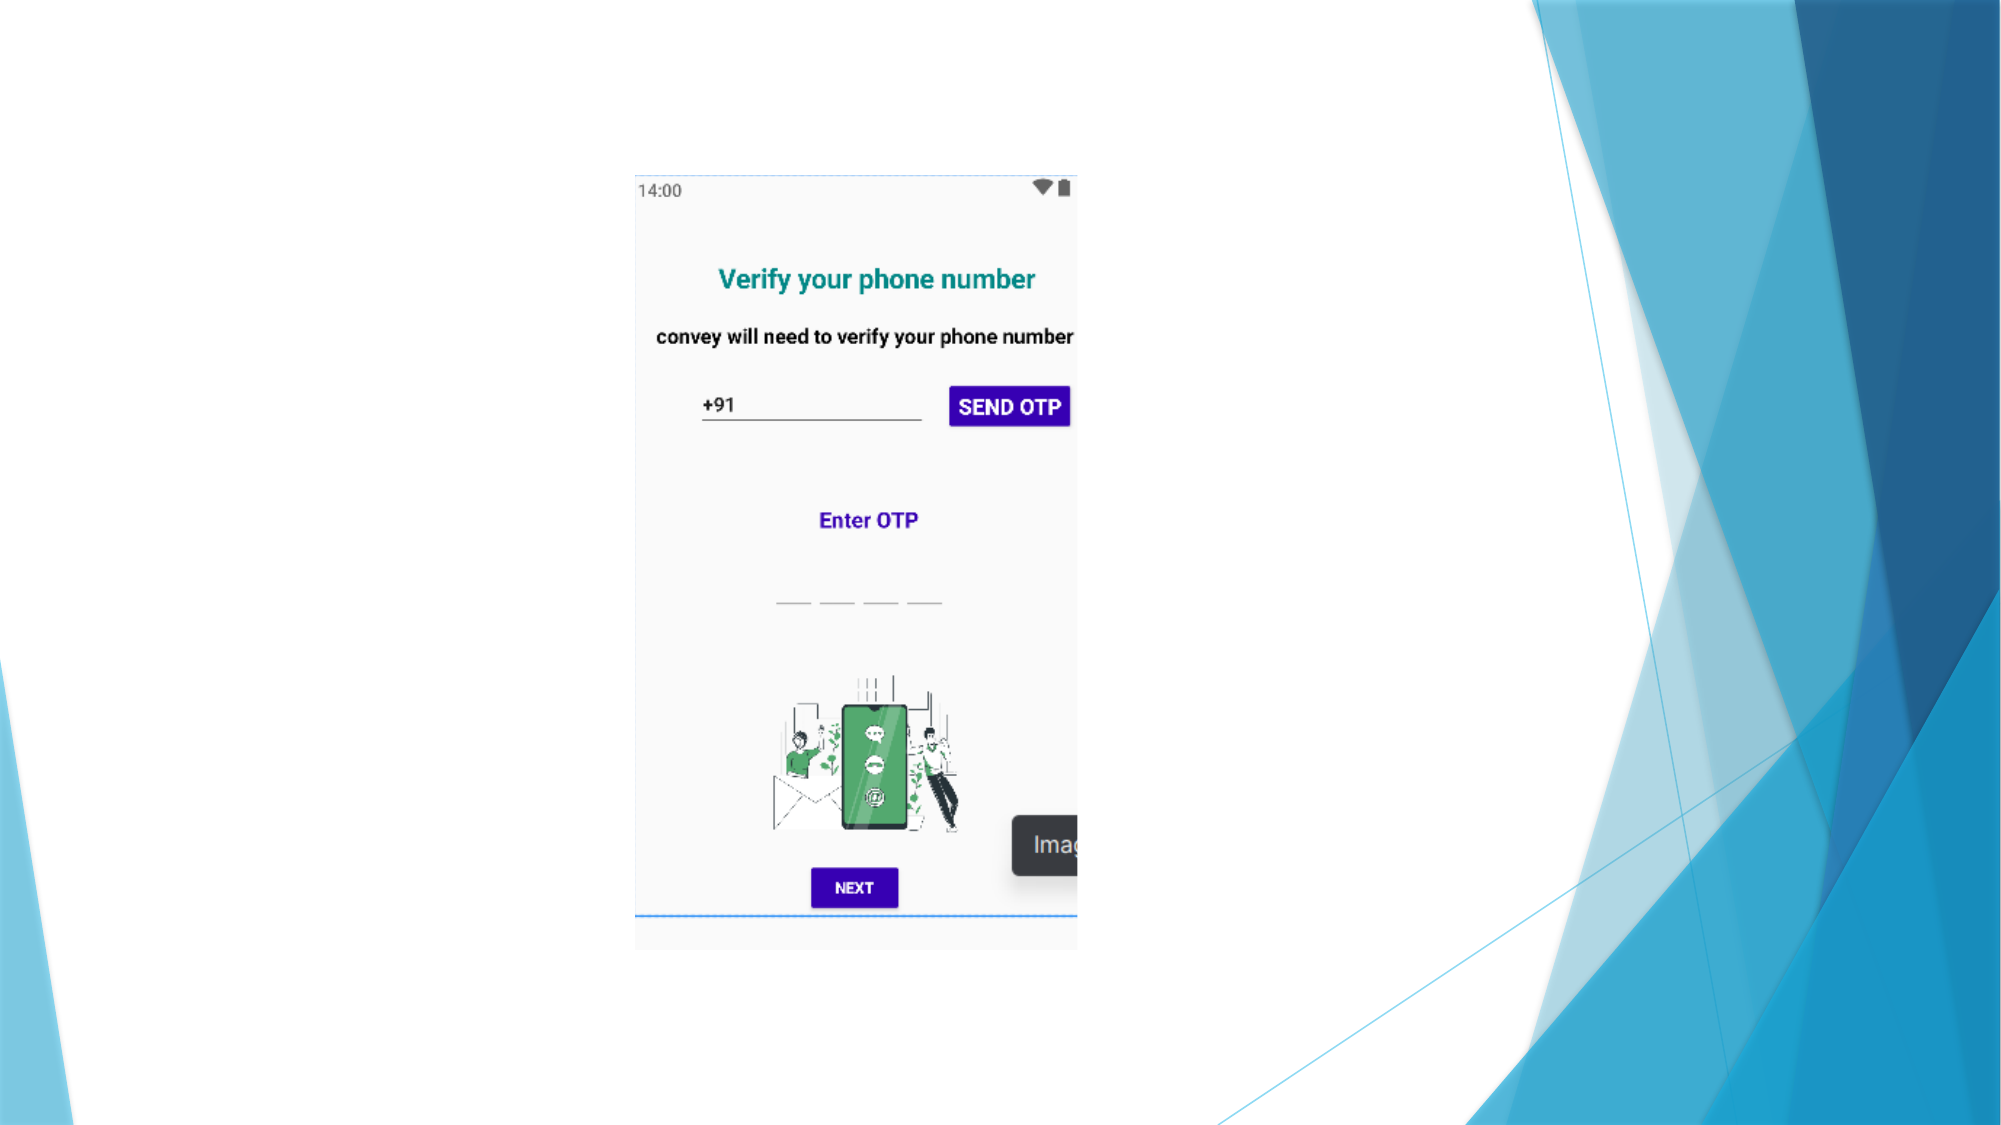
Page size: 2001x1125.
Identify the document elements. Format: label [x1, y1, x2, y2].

picture [634, 175, 1078, 950]
